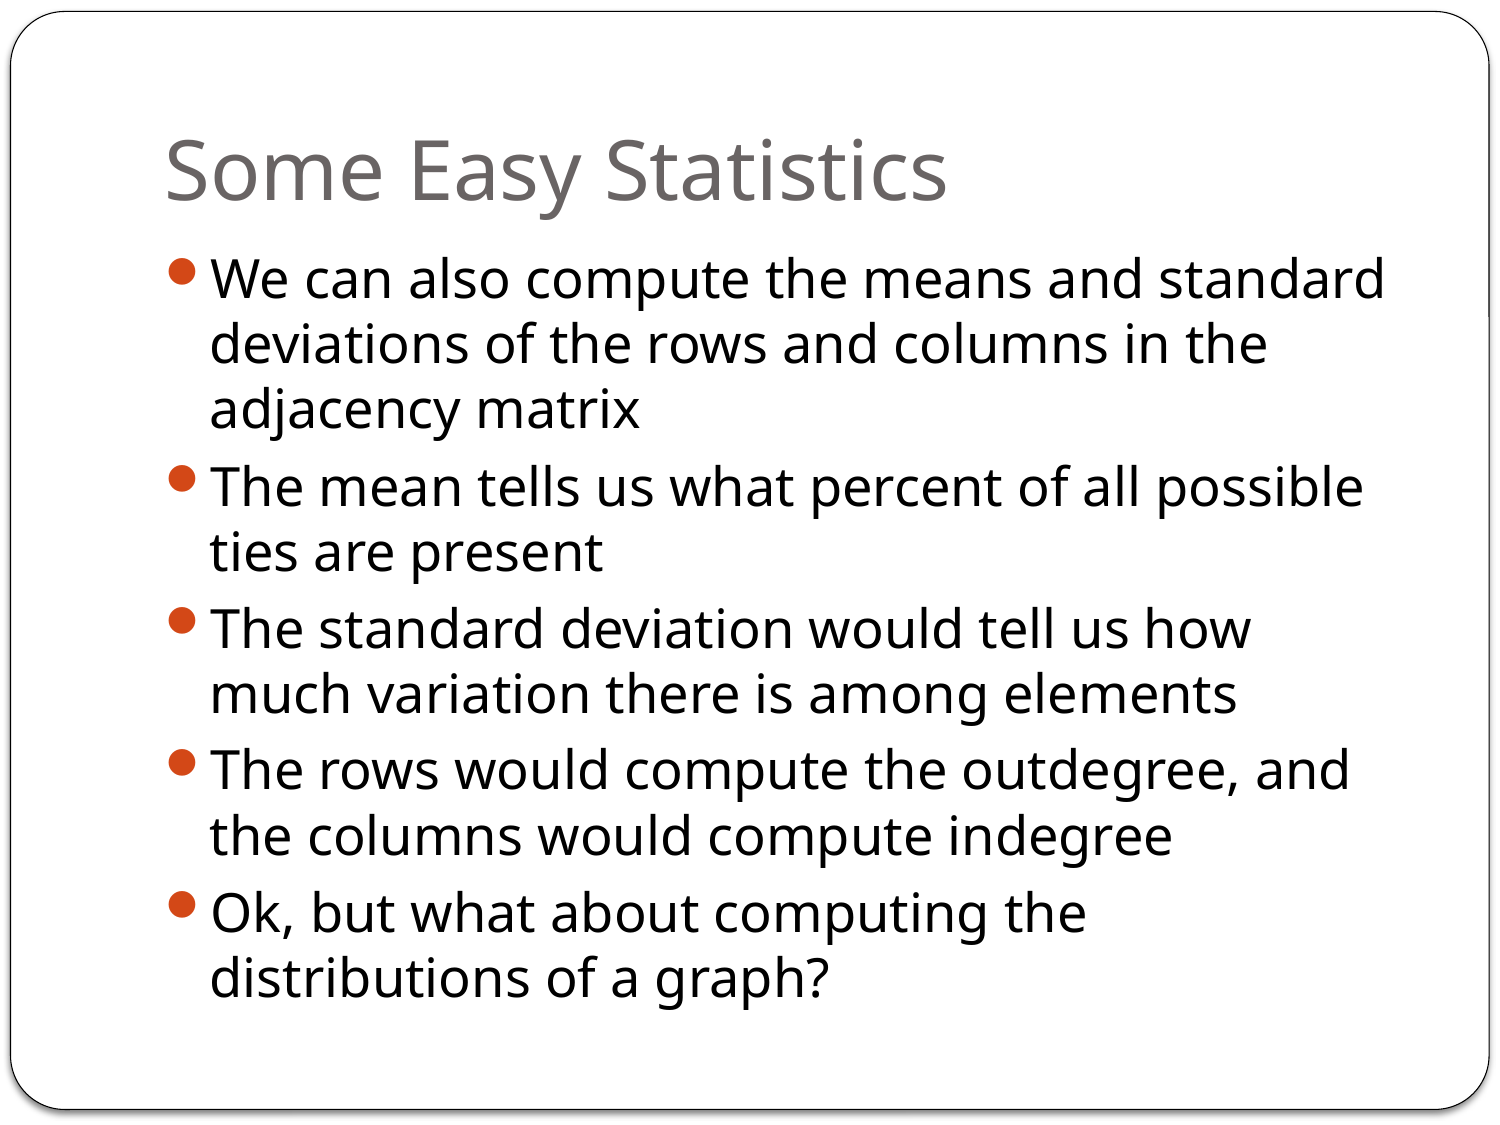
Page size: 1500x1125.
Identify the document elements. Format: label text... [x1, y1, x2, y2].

title Some Easy Statistics [150, 45, 1425, 233]
list We can also compute the means and standard deviations of the rows and columns in the adjacency matrix The mean tells us what percent of all possible ties are present The standard deviation would tell us how much variation there is among elements The rows would compute the outdegree, and the columns would compute indegree Ok, but what about computing the distributions of a graph? [150, 237, 1425, 988]
